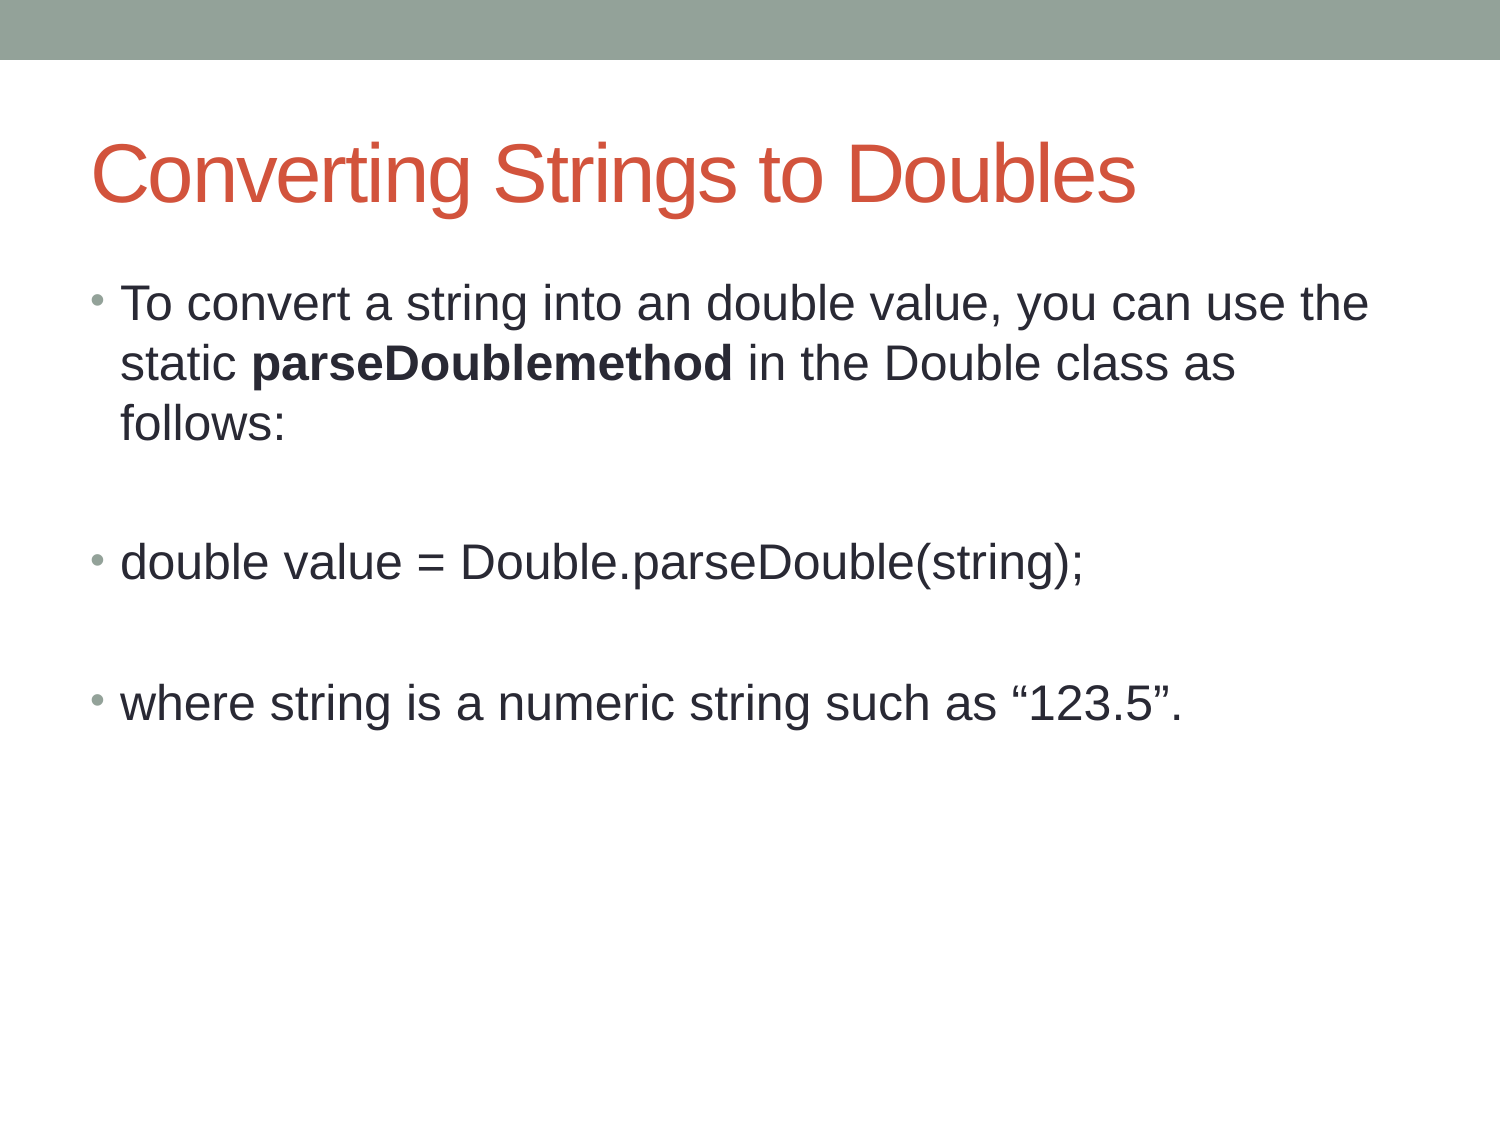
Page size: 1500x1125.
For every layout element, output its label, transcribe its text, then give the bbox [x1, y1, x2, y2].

title Converting Strings to Doubles [75, 87, 1425, 250]
list To convert a string into an double value, you can use the static parseDoublemethod in the Double class as follows: double value = Double.parseDouble(string); where string is a numeric string such as “123.5”. [75, 262, 1425, 1063]
